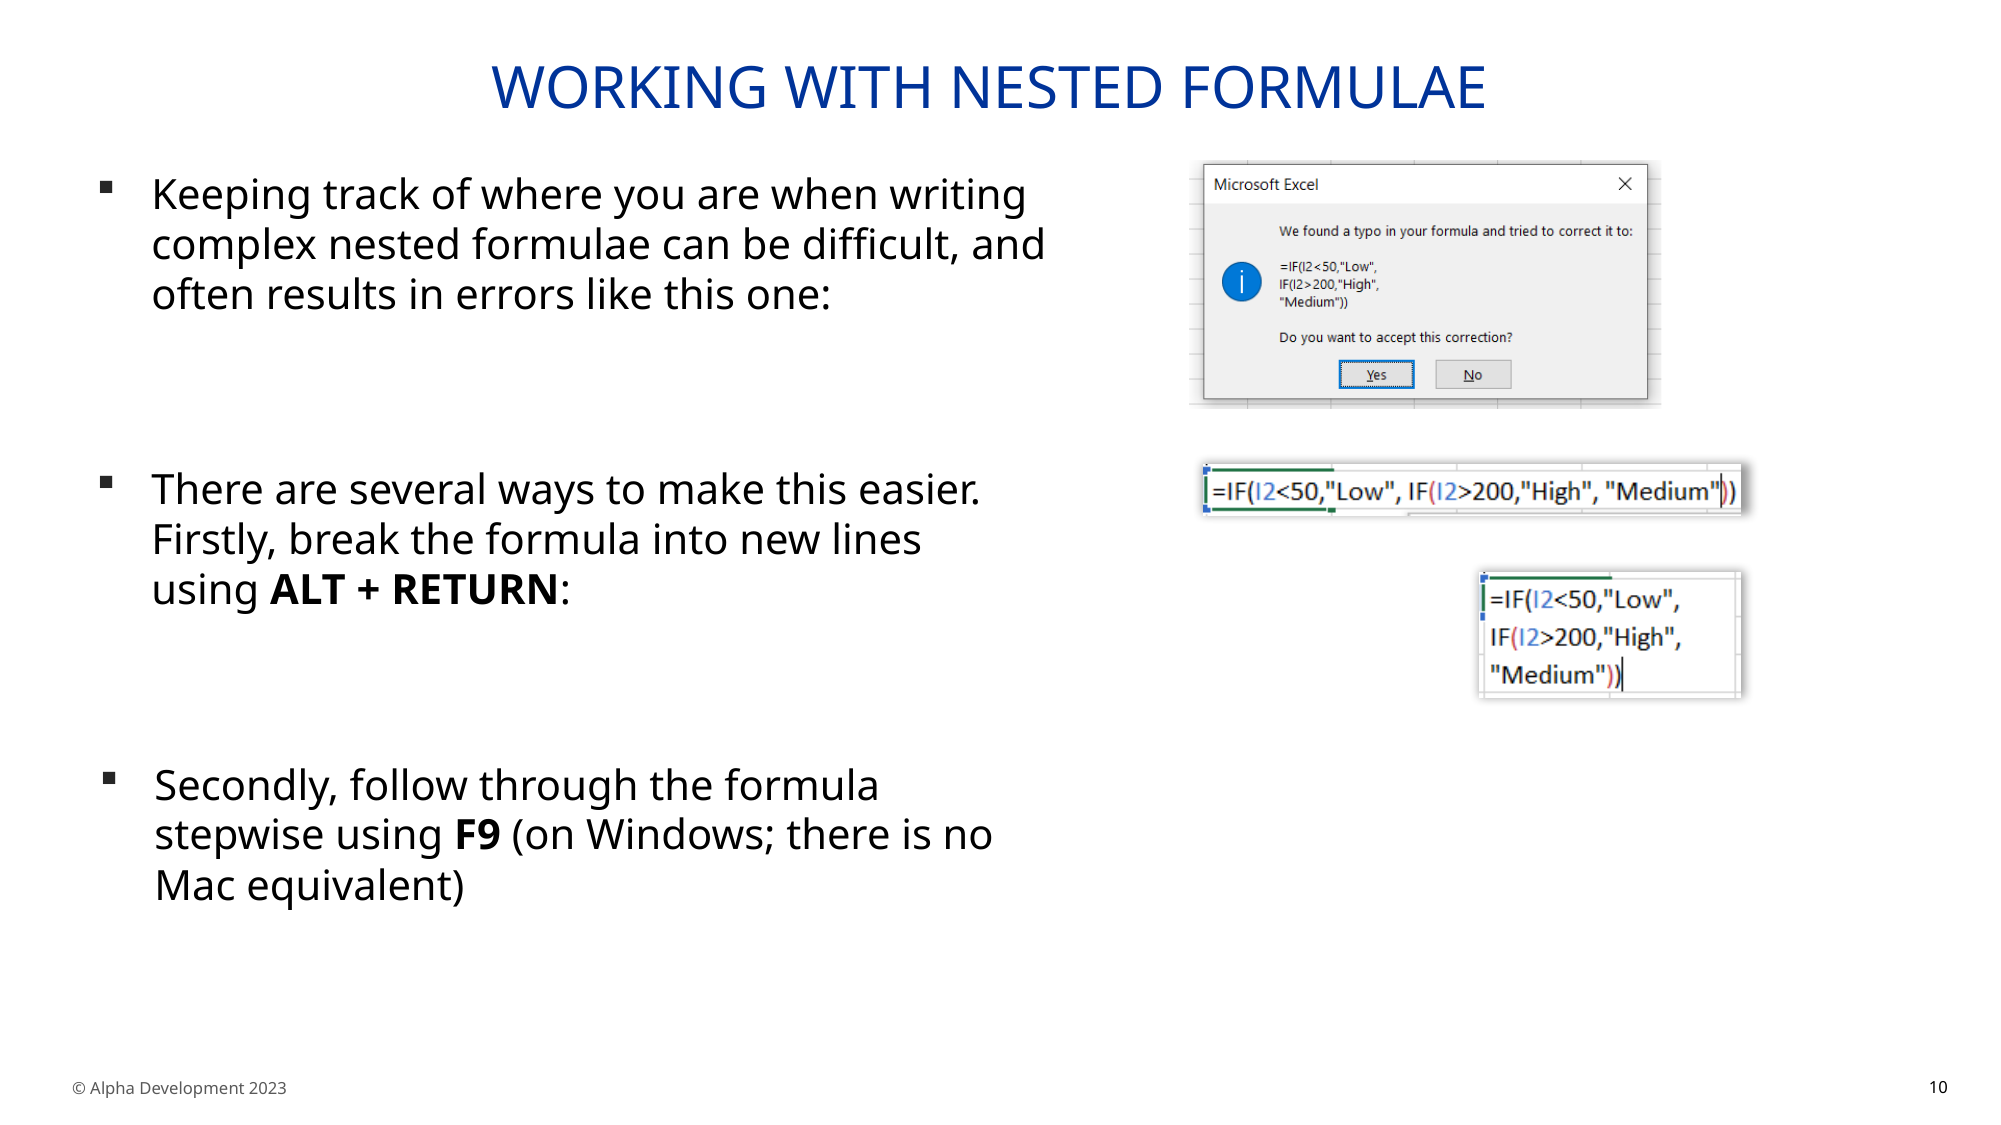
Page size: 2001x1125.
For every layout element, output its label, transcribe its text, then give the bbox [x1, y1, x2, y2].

list Keeping track of where you are when writing complex nested formulae can be difficult, and often results in errors like this one: [81, 160, 1083, 327]
text_box Secondly, follow through the formula stepwise using F9 (on Windows; there is no Mac equivalent) [84, 751, 1060, 917]
picture [1202, 464, 1741, 517]
picture [1479, 571, 1742, 698]
picture [1188, 160, 1662, 409]
title WORKING with NESTED FORMULAE [82, 42, 1898, 138]
text_box There are several ways to make this easier. Firstly, break the formula into new lines using ALT + RETURN: [81, 455, 1024, 622]
